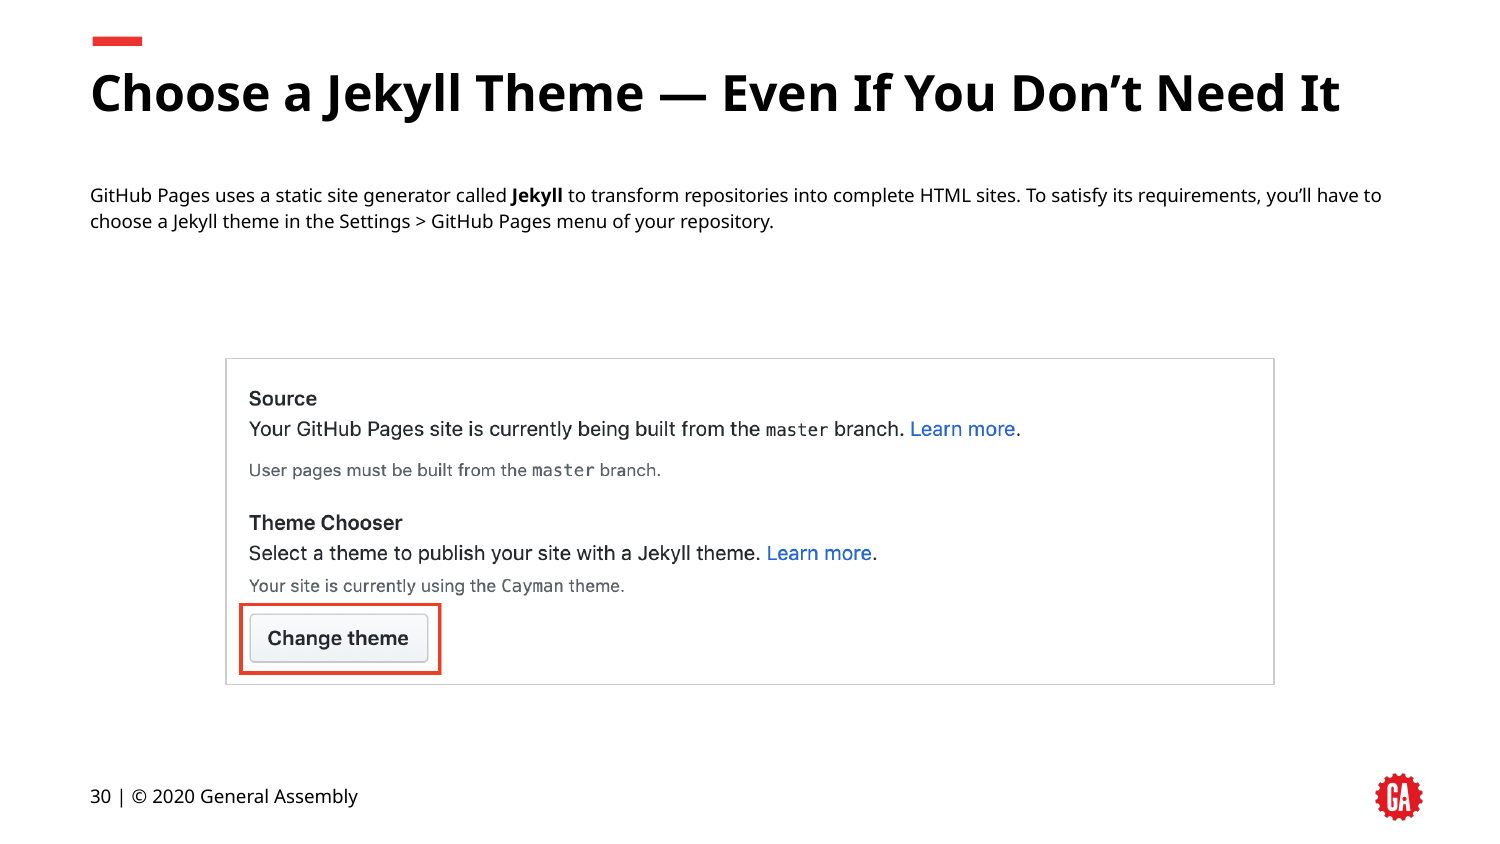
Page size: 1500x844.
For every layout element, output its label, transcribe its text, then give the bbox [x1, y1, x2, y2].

picture [1373, 771, 1425, 823]
picture [226, 359, 1274, 685]
list GitHub Pages uses a static site generator called Jekyll to transform repositories into complete HTML sites. To satisfy its requirements, you’ll have to choose a Jekyll theme in the Settings > GitHub Pages menu of your repository. [75, 165, 1425, 369]
title Choose a Jekyll Theme — Even If You Don’t Need It [75, 46, 1473, 140]
slide_number ‹#› | © 2020 General Assembly [75, 764, 465, 830]
